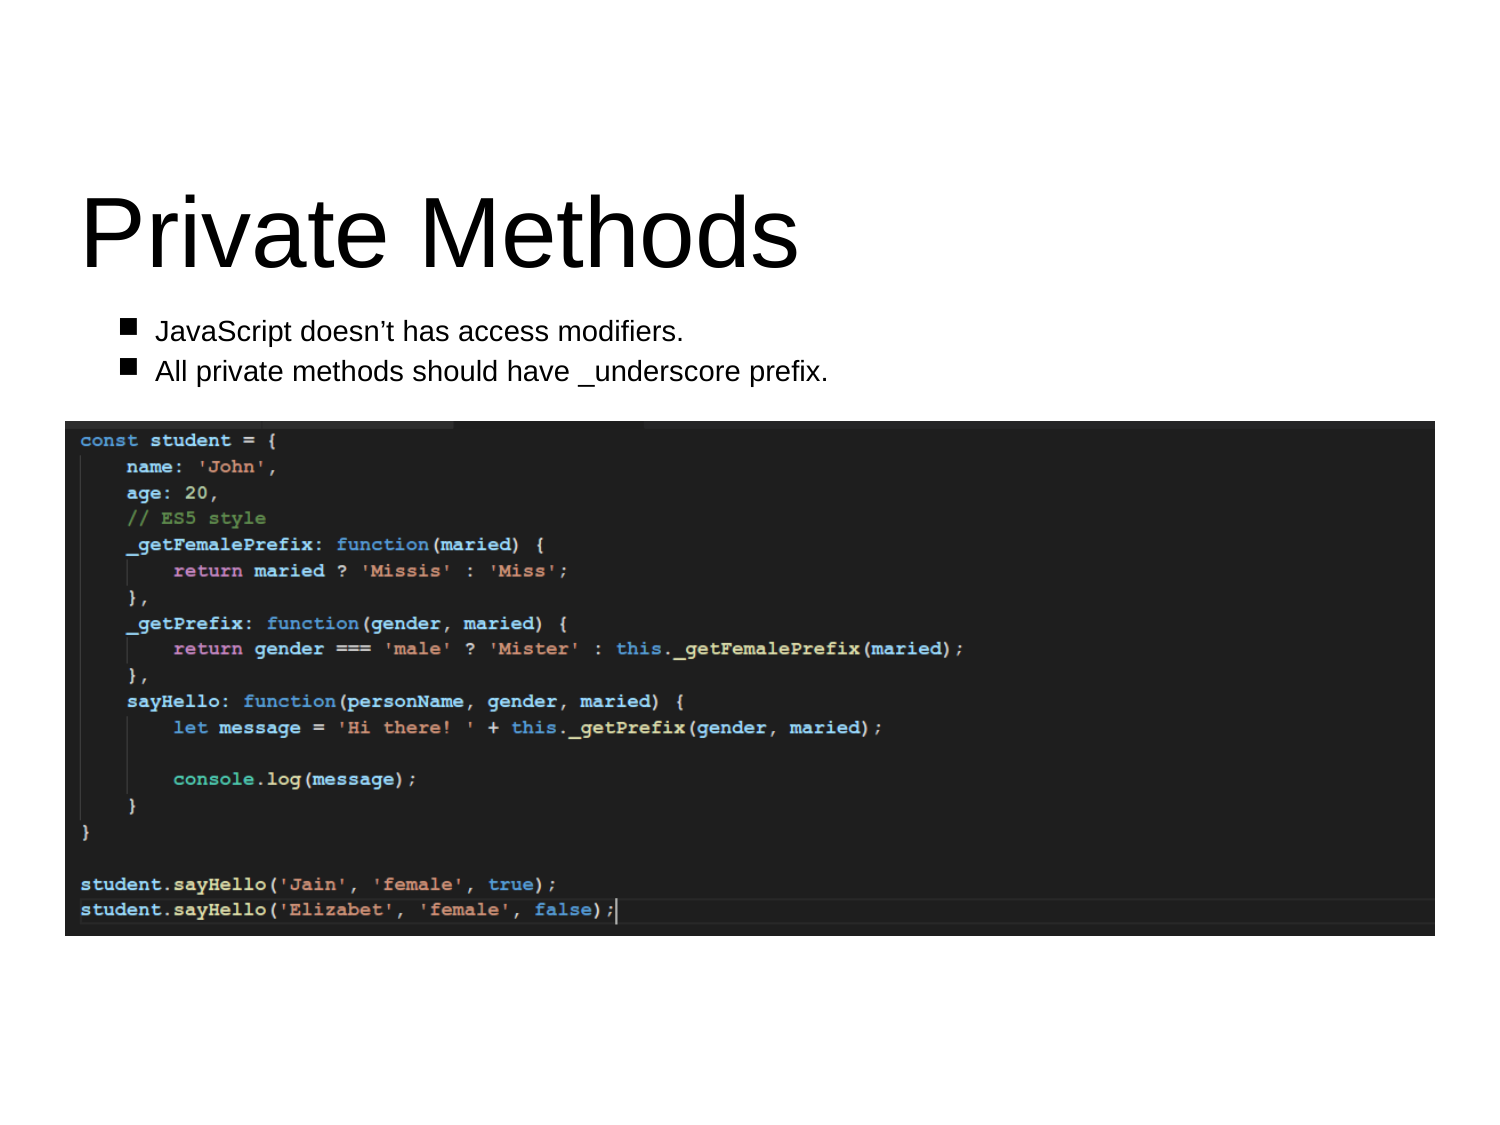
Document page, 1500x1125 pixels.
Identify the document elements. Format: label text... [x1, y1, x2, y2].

text_box Private Methods [65, 153, 1458, 303]
text_box JavaScript doesn’t has access modifiers. All private methods should have _underscore prefix. [65, 292, 1435, 403]
picture [64, 421, 1436, 936]
